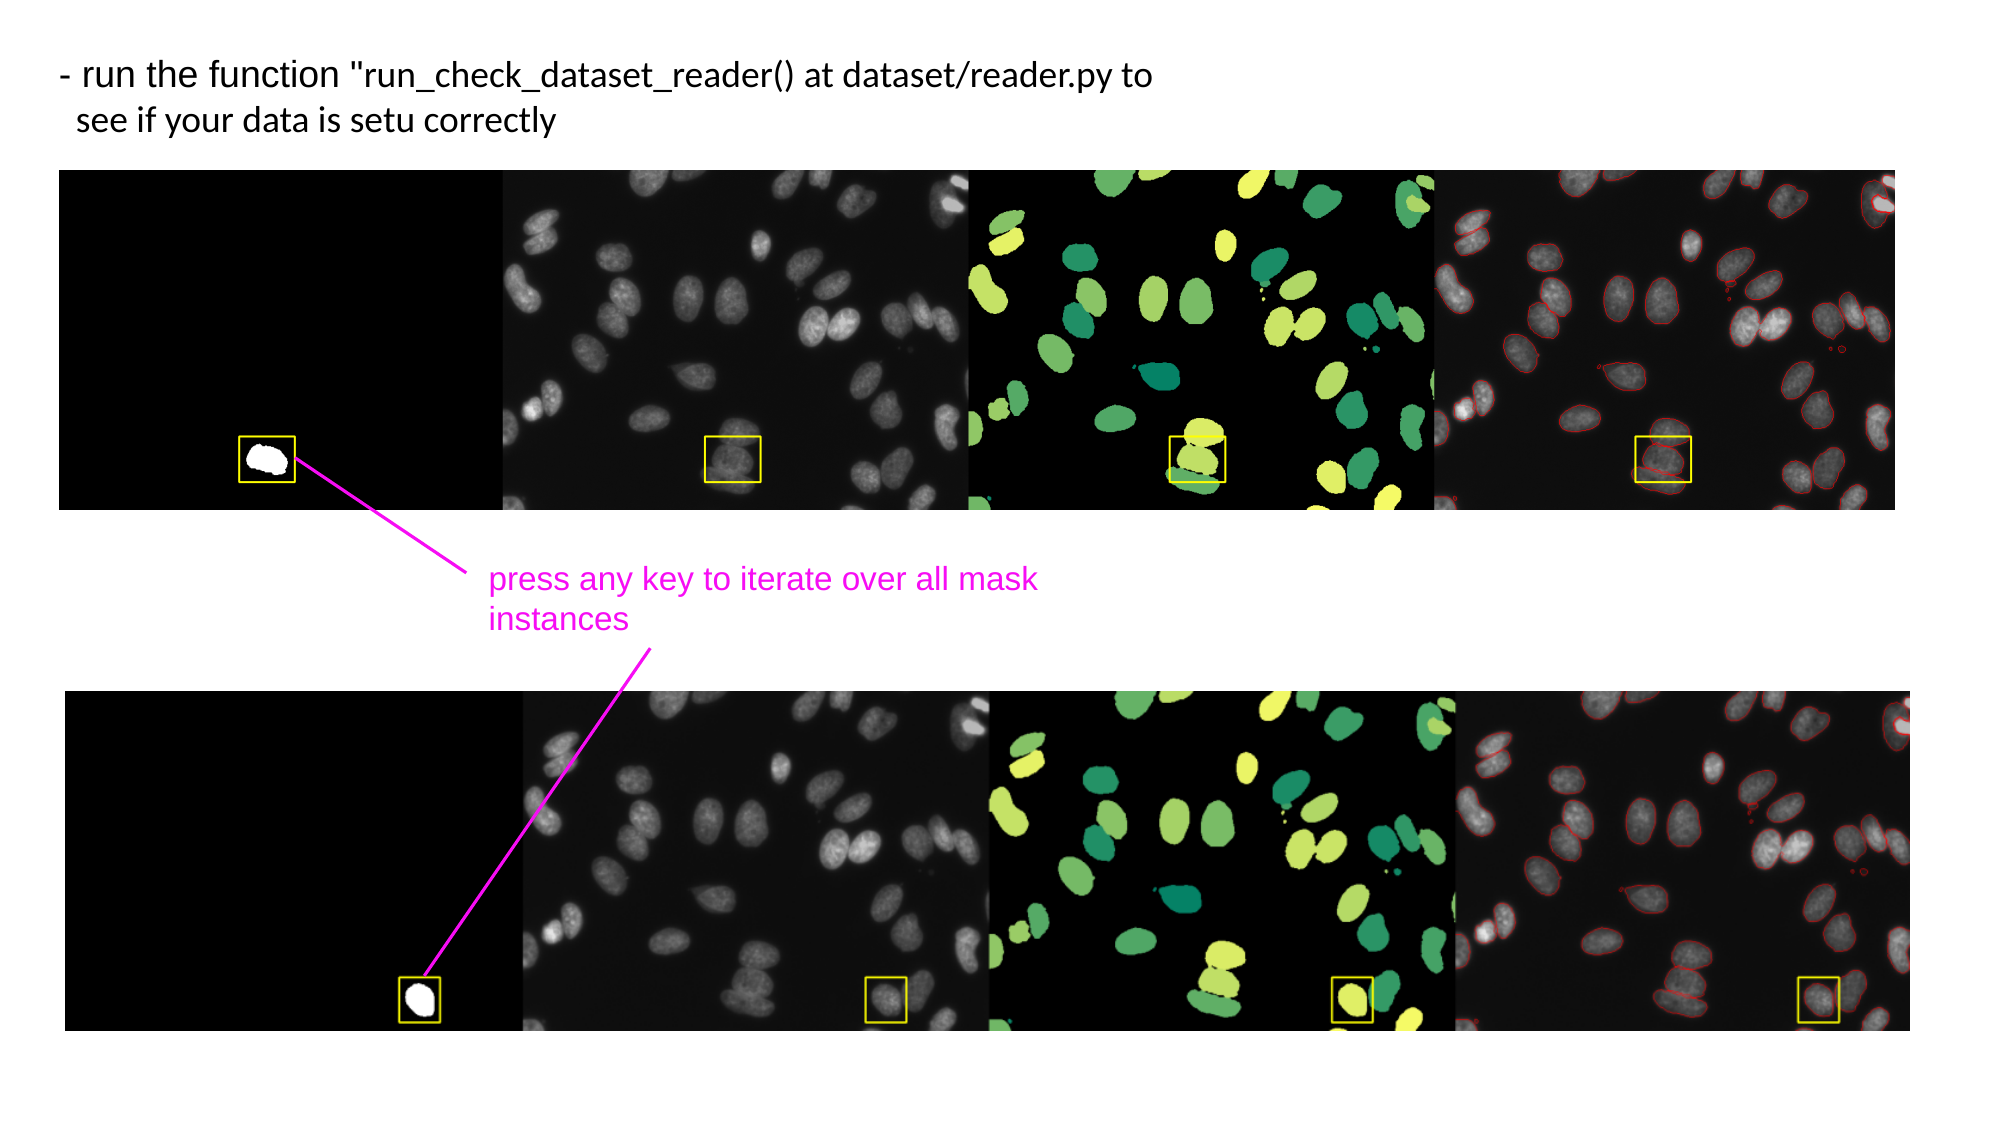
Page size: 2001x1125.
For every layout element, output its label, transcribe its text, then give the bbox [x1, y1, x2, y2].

text_box press any key to iterate over all mask instances [473, 550, 1079, 645]
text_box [424, 648, 651, 976]
text_box - run the function "run_check_dataset_reader() at dataset/reader.py to see if your data is setu correctly [44, 42, 1921, 148]
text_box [294, 457, 467, 573]
picture [59, 170, 1895, 510]
picture [65, 691, 1910, 1031]
